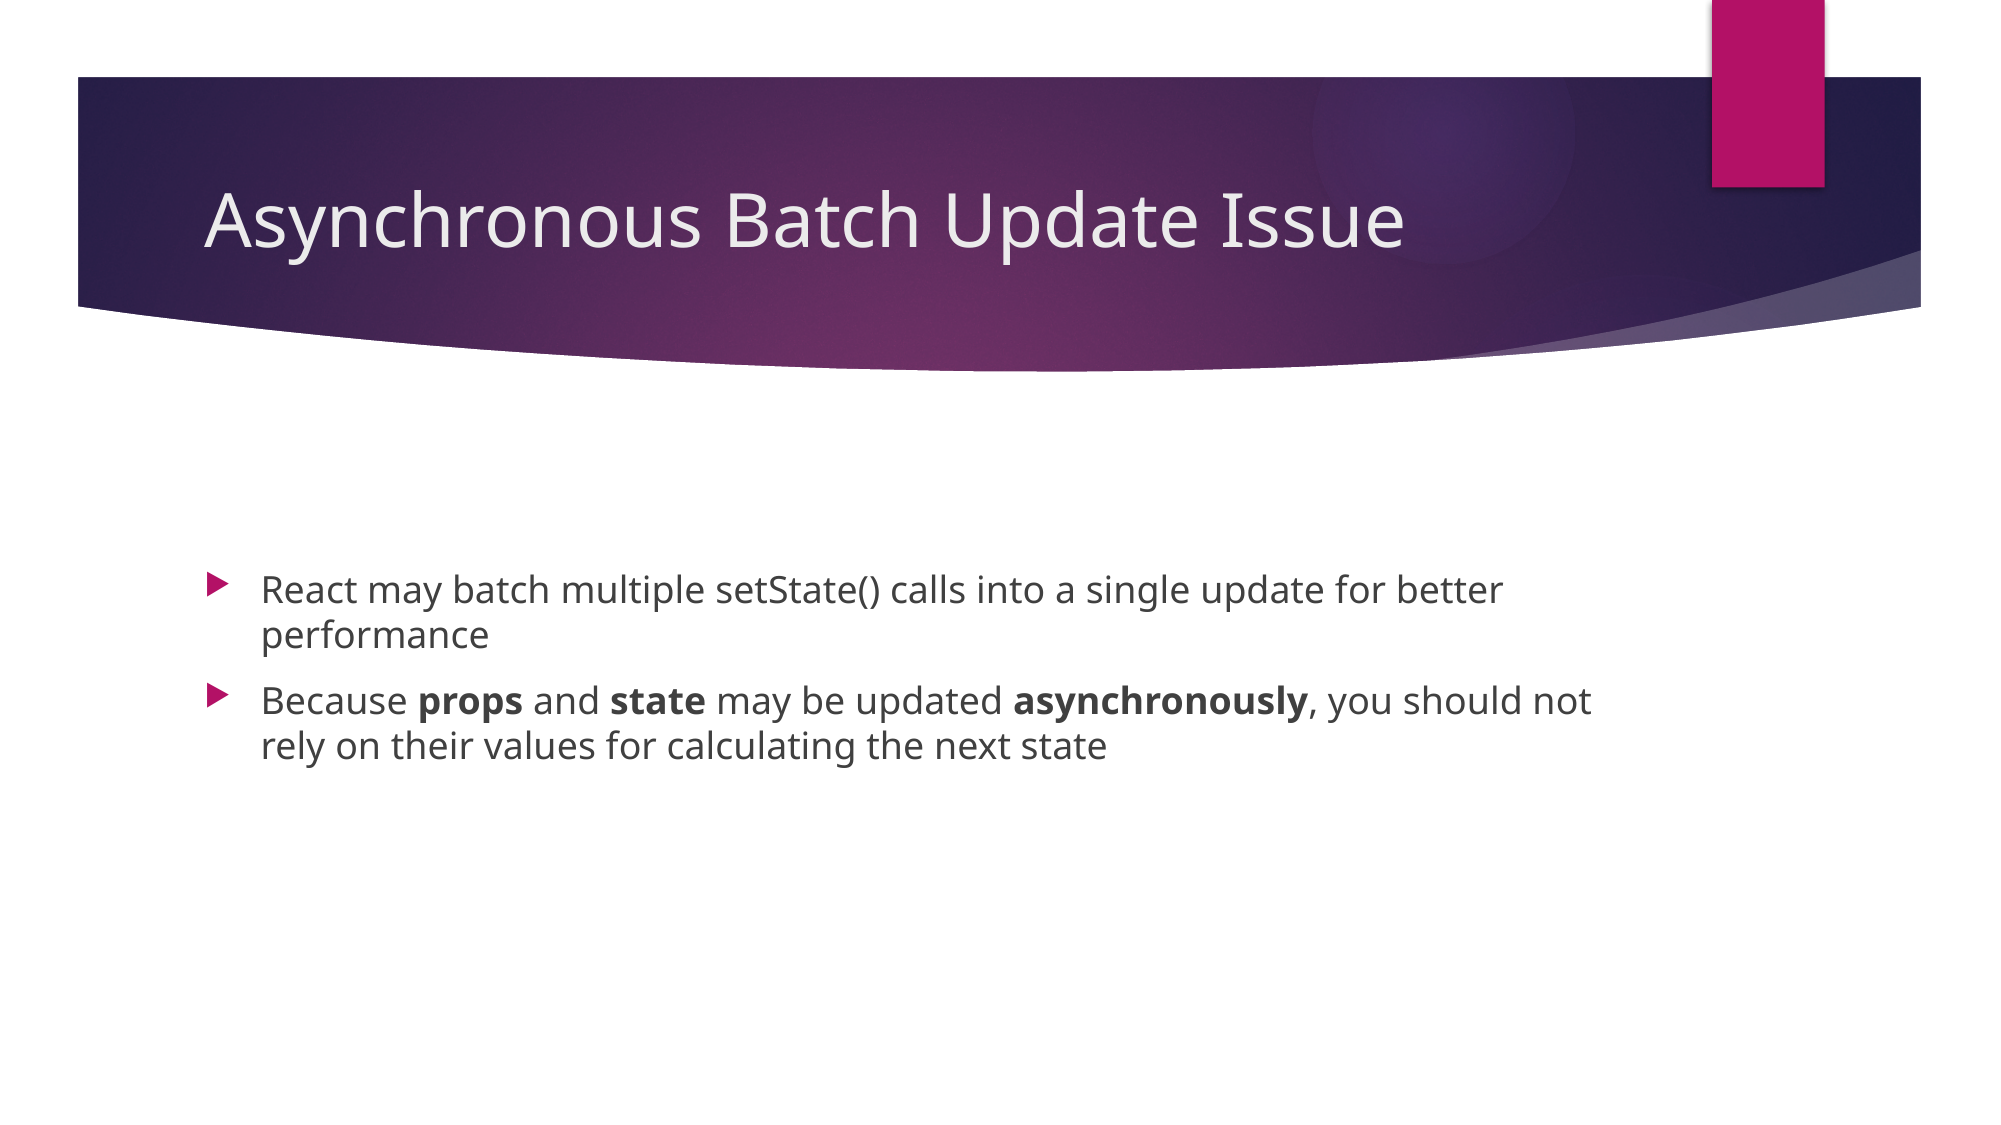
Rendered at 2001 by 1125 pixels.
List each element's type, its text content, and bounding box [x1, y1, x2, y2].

title Asynchronous Batch Update Issue [189, 159, 1627, 276]
list React may batch multiple setState() calls into a single update for better performance Because props and state may be updated asynchronously, you should not rely on their values for calculating the next state [189, 427, 1638, 988]
